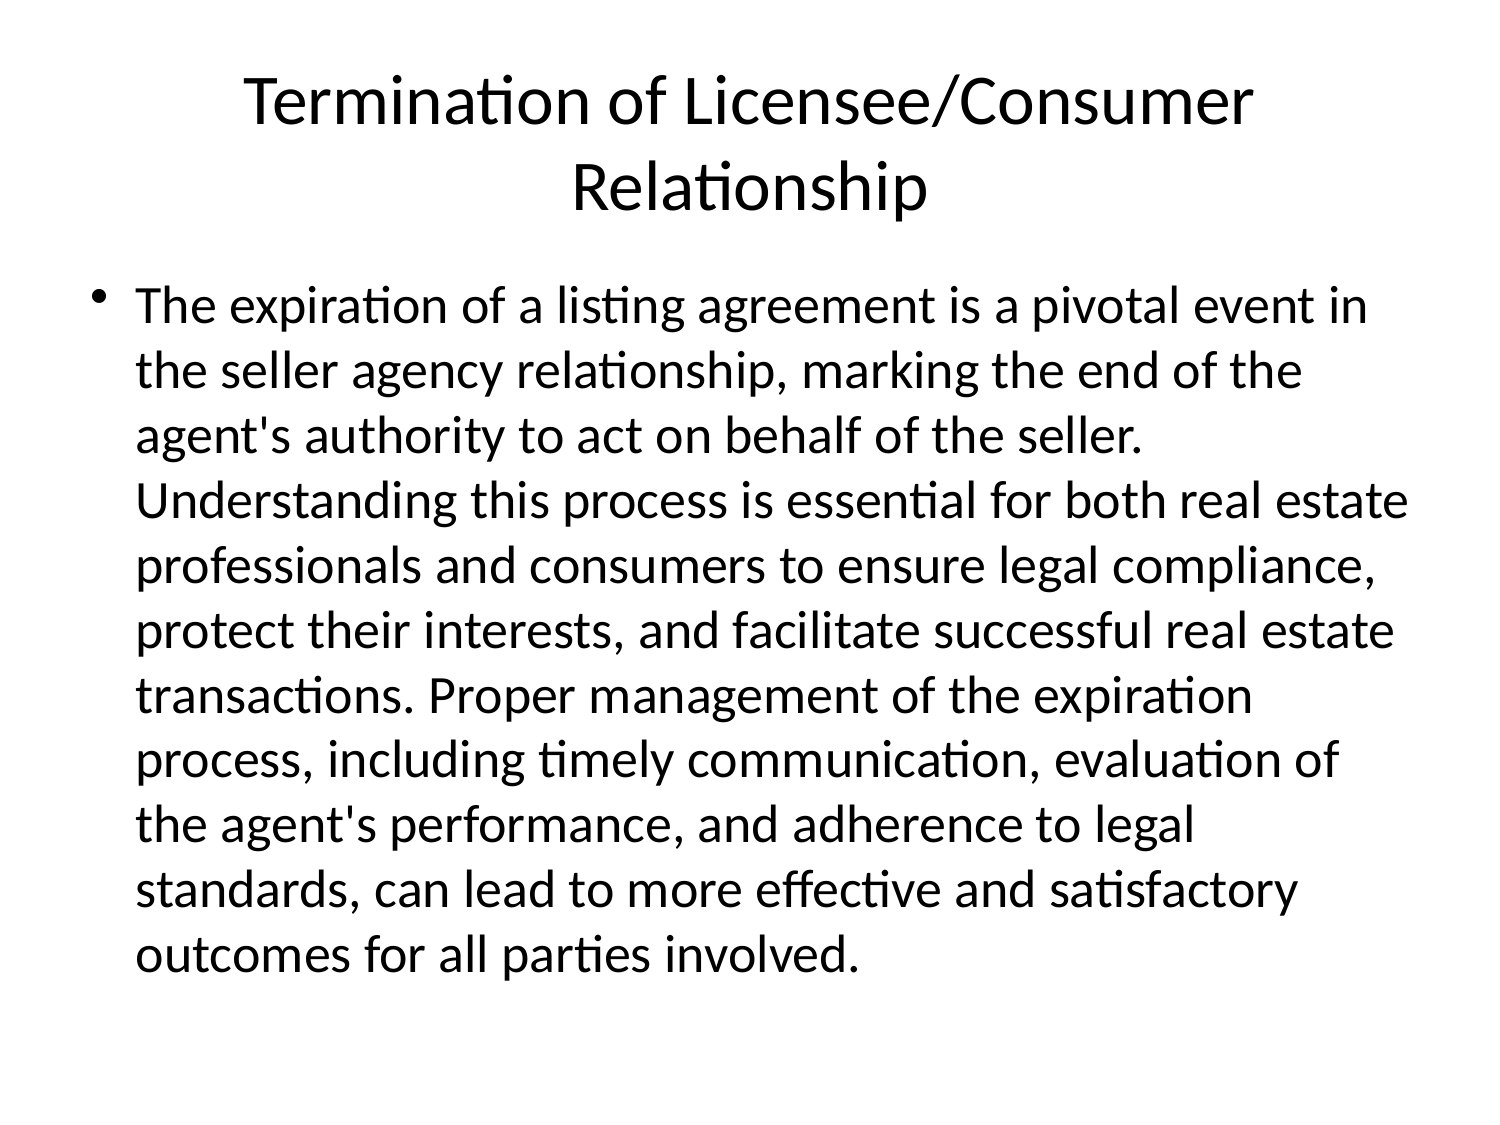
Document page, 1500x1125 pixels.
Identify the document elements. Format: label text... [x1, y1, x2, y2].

list The expiration of a listing agreement is a pivotal event in the seller agency relationship, marking the end of the agent's authority to act on behalf of the seller. Understanding this process is essential for both real estate professionals and consumers to ensure legal compliance, protect their interests, and facilitate successful real estate transactions. Proper management of the expiration process, including timely communication, evaluation of the agent's performance, and adherence to legal standards, can lead to more effective and satisfactory outcomes for all parties involved. [75, 262, 1425, 1005]
title Termination of Licensee/Consumer Relationship [75, 45, 1425, 233]
